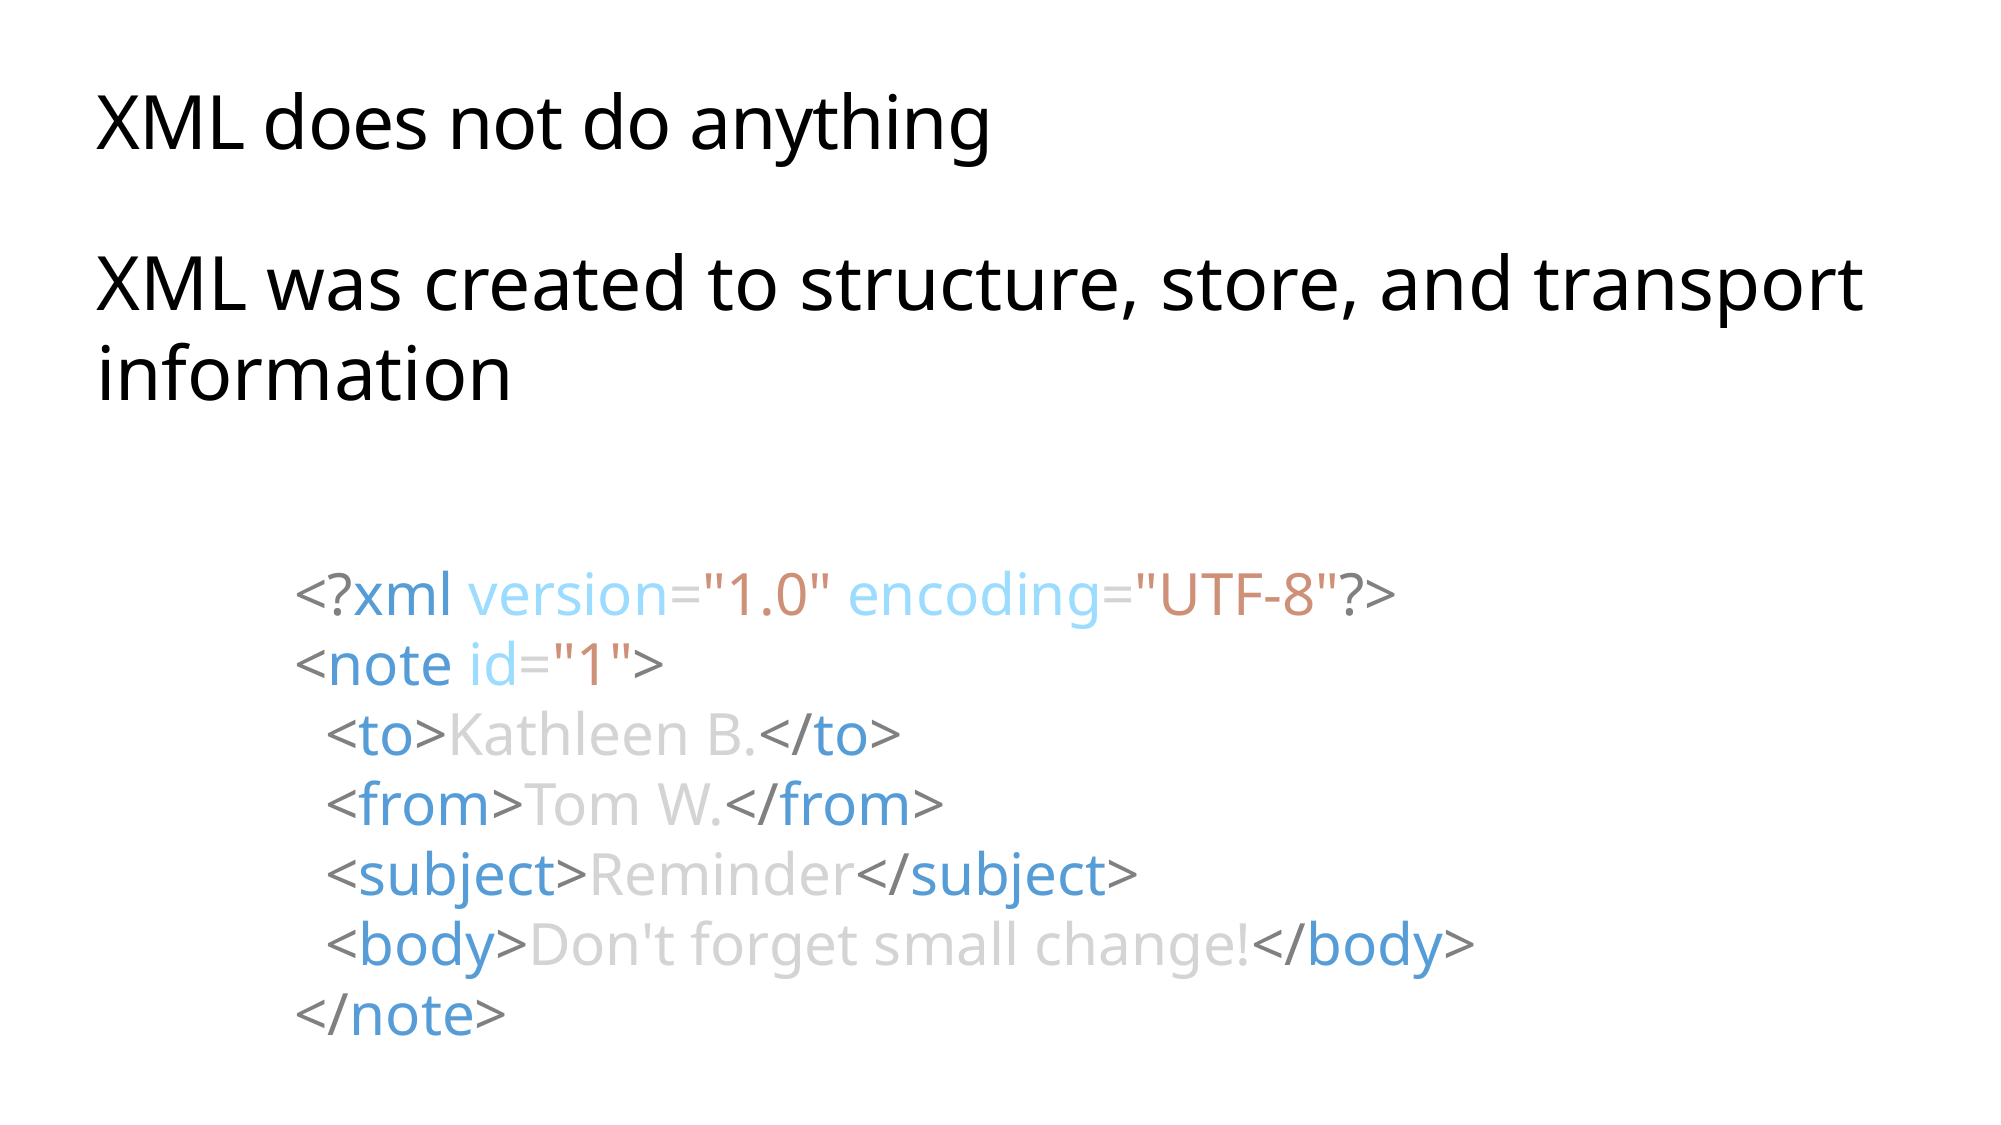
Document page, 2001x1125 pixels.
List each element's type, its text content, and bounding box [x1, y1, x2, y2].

text_box <?xml version="1.0" encoding="UTF-8"?> <note id="1"> <to>Kathleen B.</to> <from>Tom W.</from> <subject>Reminder</subject> <body>Don't forget small change!</body> </note> [279, 549, 1720, 1055]
title XML does not do anything [96, 75, 1904, 166]
list XML was created to structure, store, and transport information [96, 235, 1904, 614]
